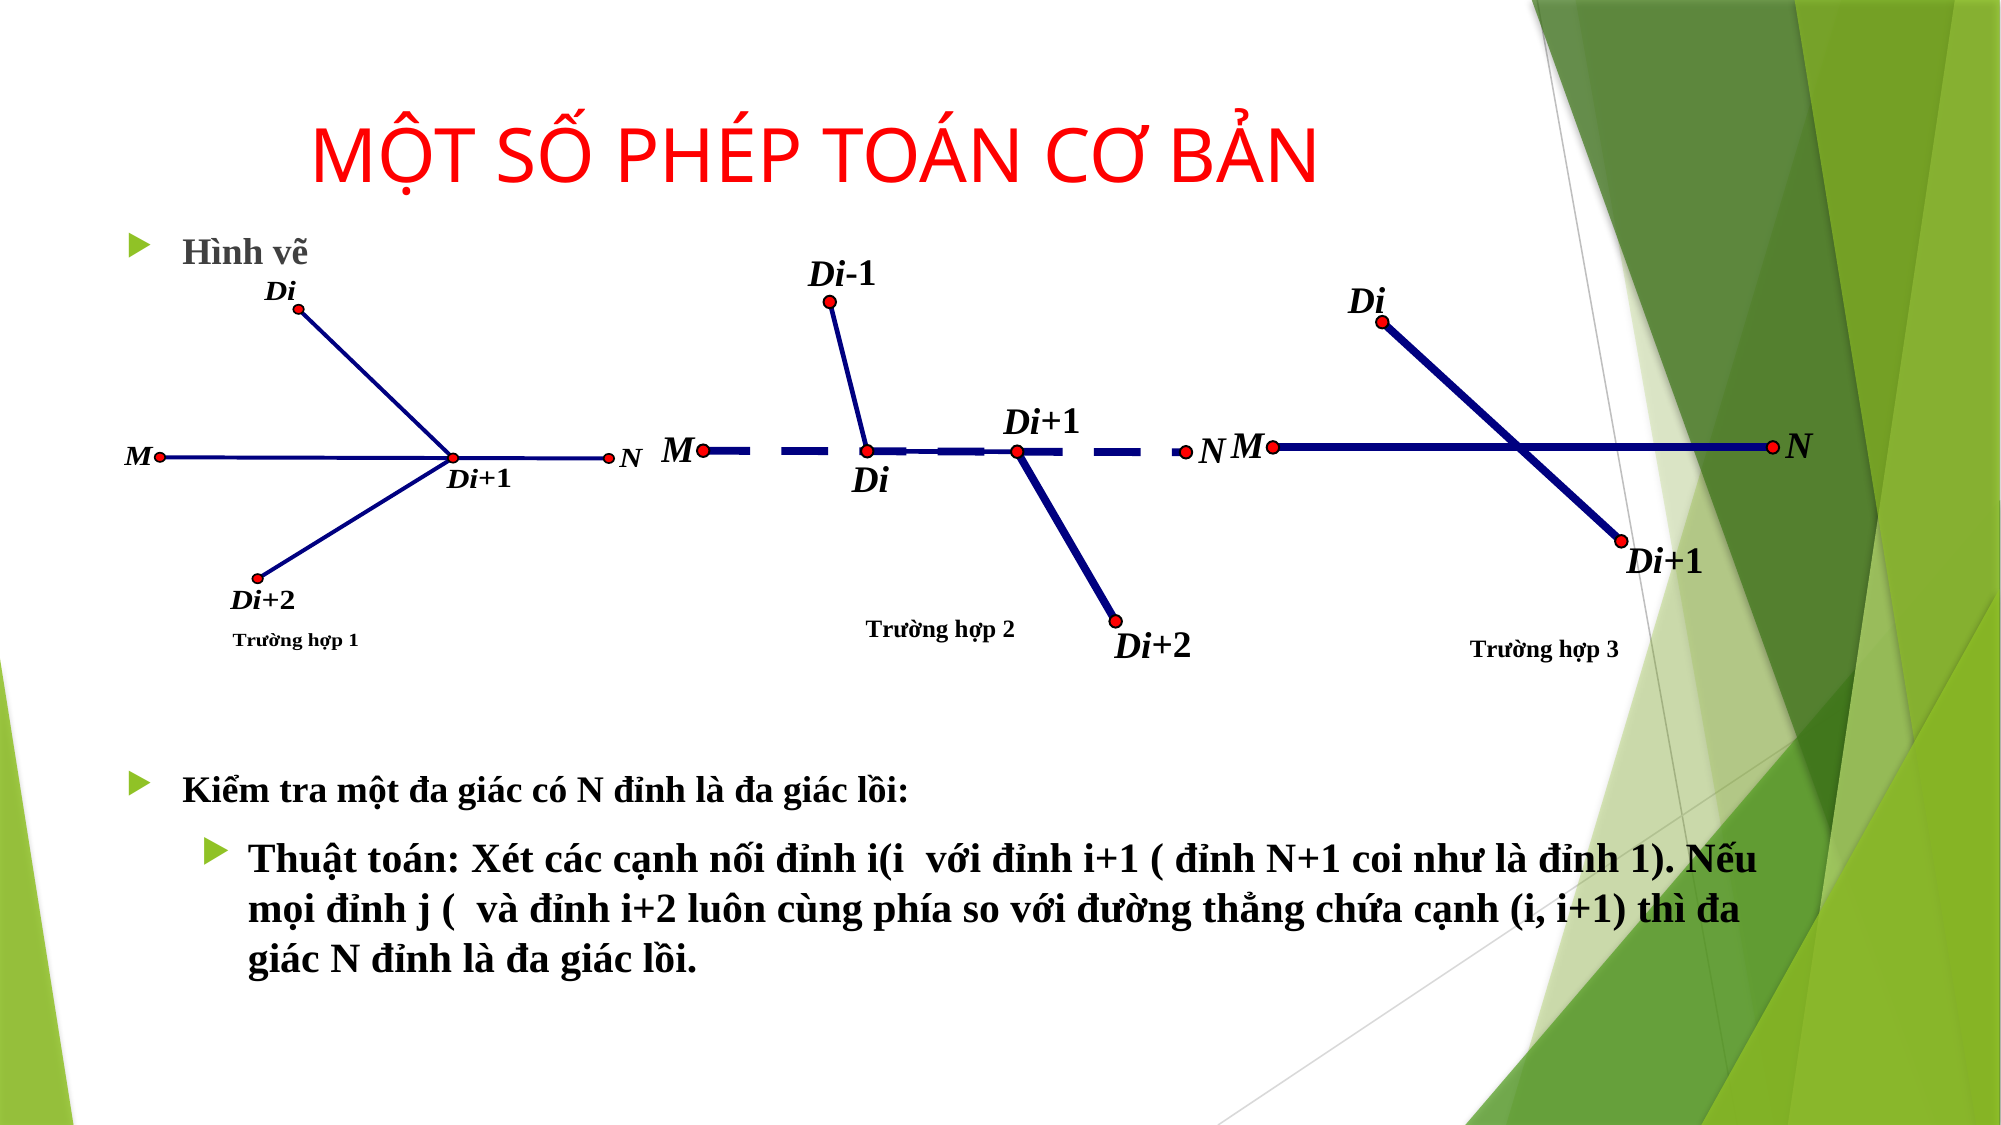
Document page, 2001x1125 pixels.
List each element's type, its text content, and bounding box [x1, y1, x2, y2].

title MỘT SỐ PHÉP TOÁN CƠ BẢN [111, 99, 1522, 263]
picture [110, 235, 1833, 694]
